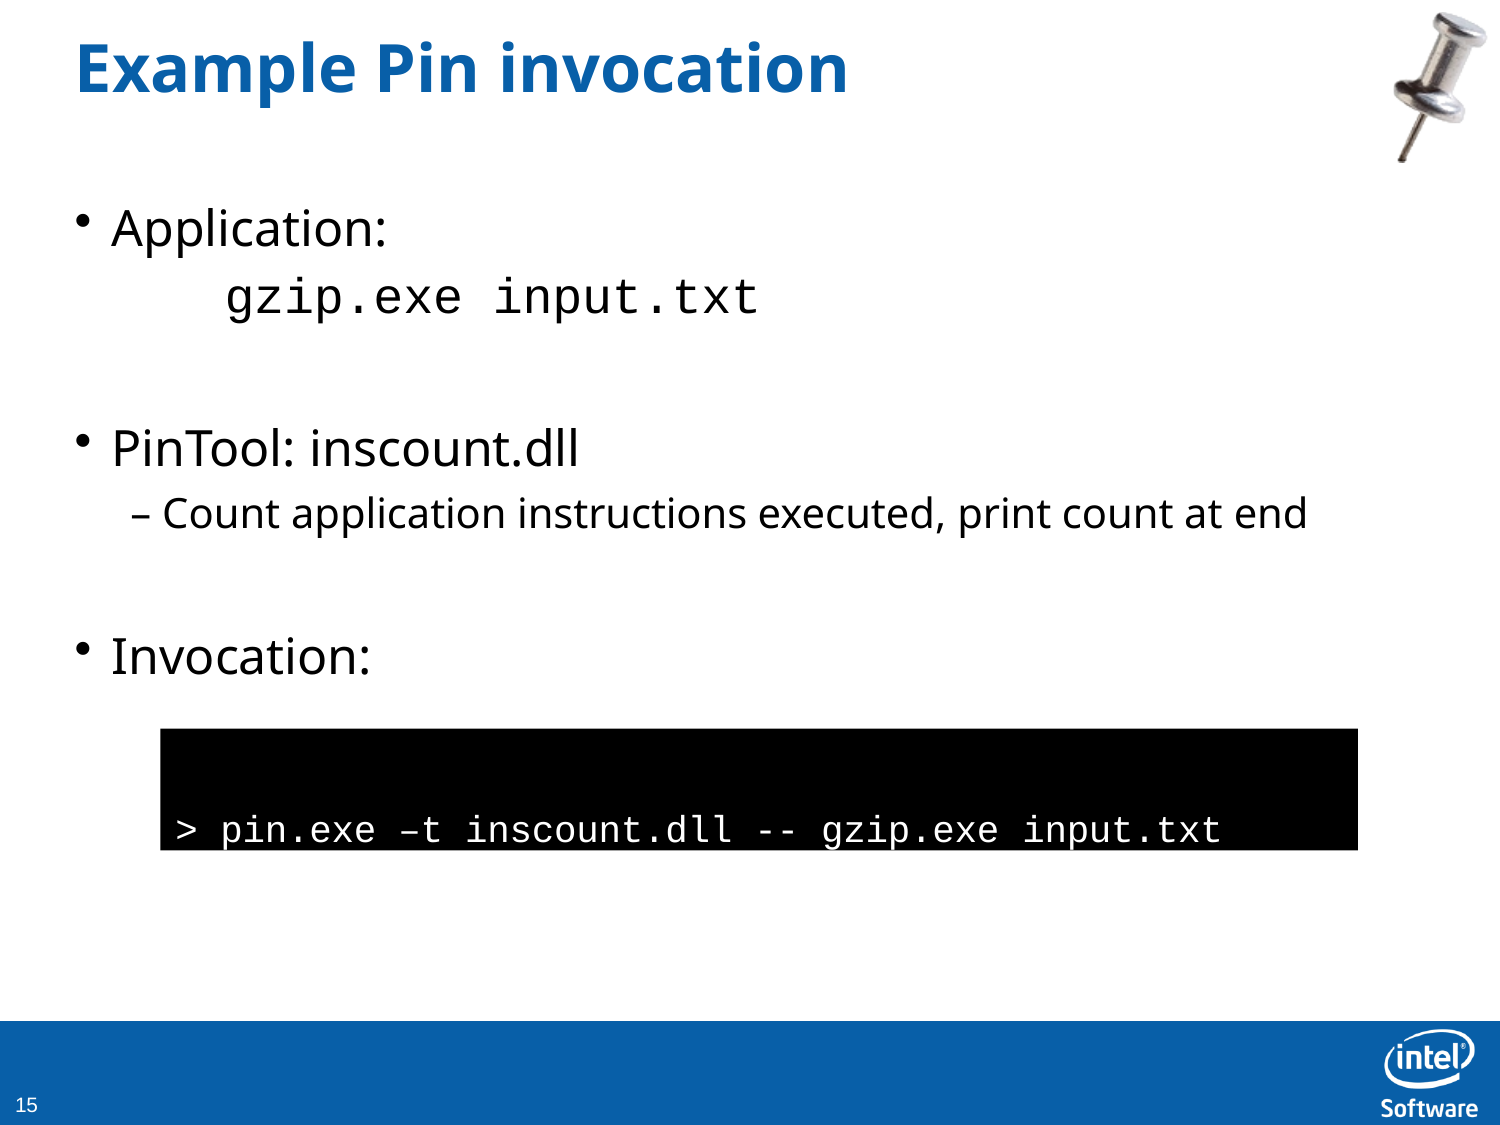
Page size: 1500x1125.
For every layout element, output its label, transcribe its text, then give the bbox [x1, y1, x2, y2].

text_box [1393, 12, 1488, 163]
picture [1362, 1010, 1500, 1125]
slide_number 10 [10, 1092, 43, 1125]
text_box > pin.exe –t inscount.dll -- gzip.exe input.txt [160, 728, 1358, 851]
title Example Pin invocation [72, 23, 951, 188]
text_box Application: gzip.exe input.txt PinTool: inscount.dll – Count application instructions executed, print count at end Invocation: [72, 188, 1403, 685]
